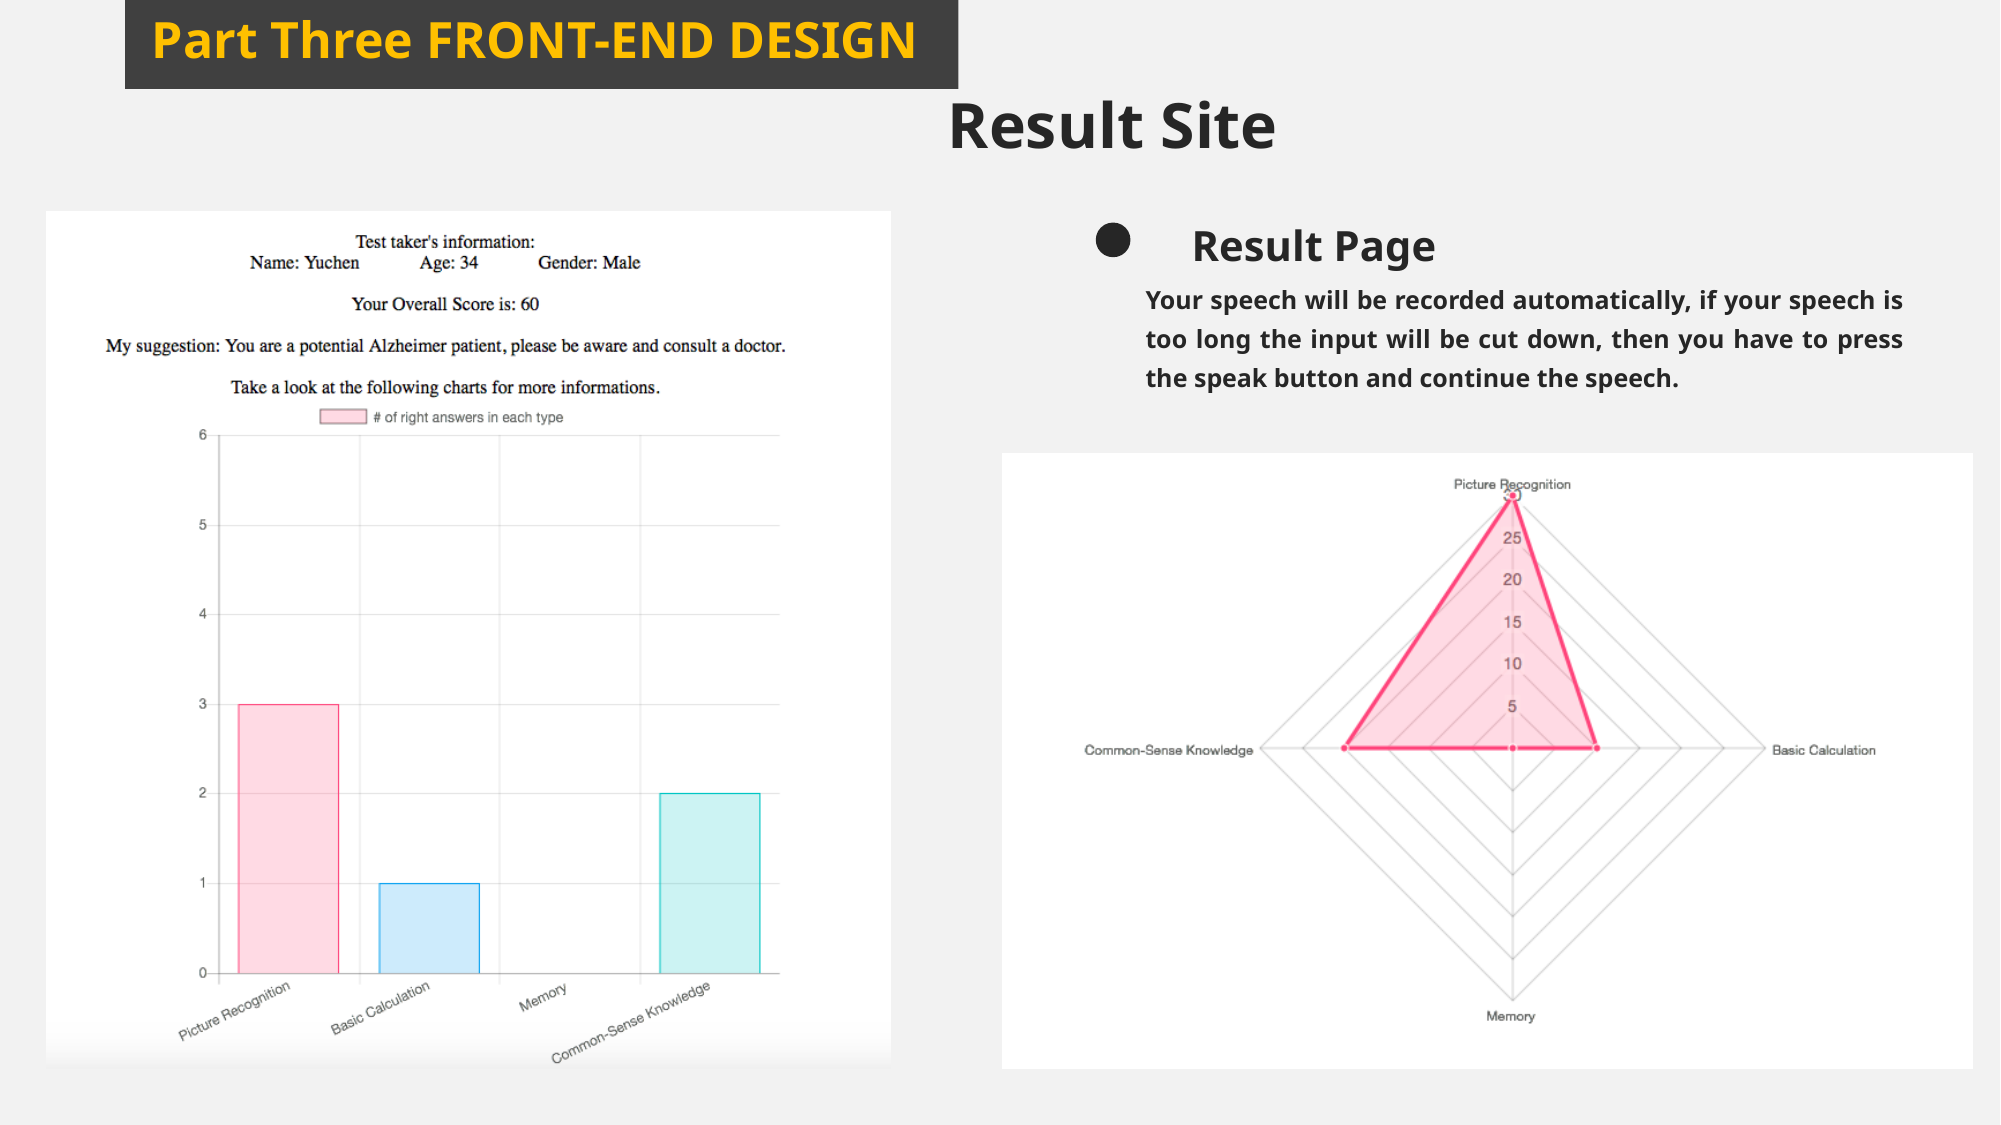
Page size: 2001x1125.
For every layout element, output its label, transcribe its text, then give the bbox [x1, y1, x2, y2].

picture [46, 211, 891, 1069]
text_box [1094, 221, 1132, 259]
text_box Your speech will be recorded automatically, if your speech is too long the input will be cut down, then you have to press the speak button and continue the speech. [1130, 267, 1920, 400]
picture [1002, 453, 1973, 1069]
text_box Result Page [1176, 212, 1452, 267]
text_box Result Site [933, 78, 1294, 169]
list Part Three FRONT-END DESIGN [136, 8, 941, 85]
